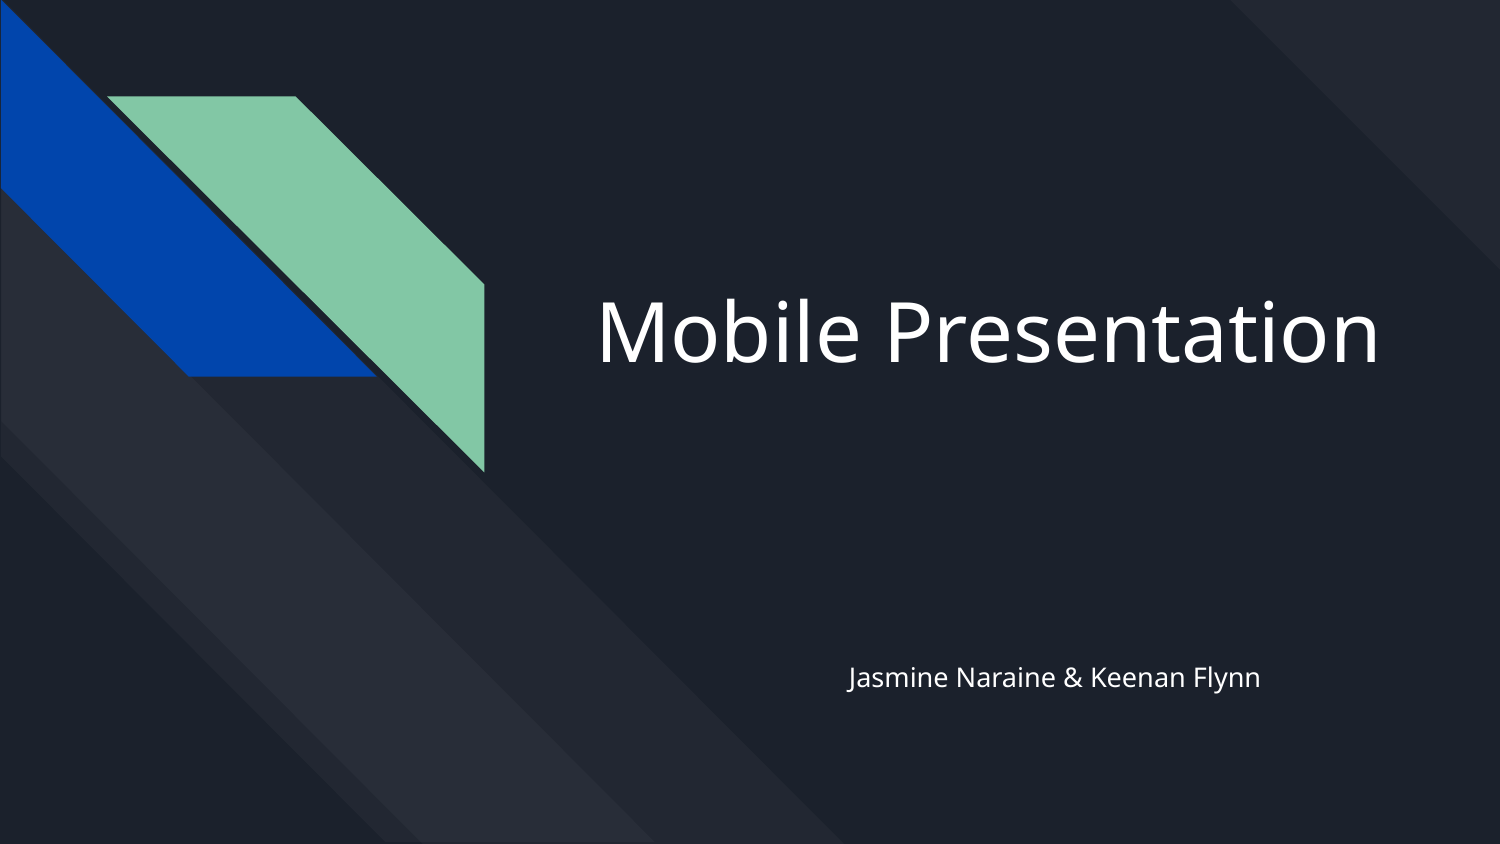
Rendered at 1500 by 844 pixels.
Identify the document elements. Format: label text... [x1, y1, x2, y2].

subtitle Jasmine Naraine & Keenan Flynn [833, 643, 1404, 727]
title Mobile Presentation [580, 258, 1404, 518]
